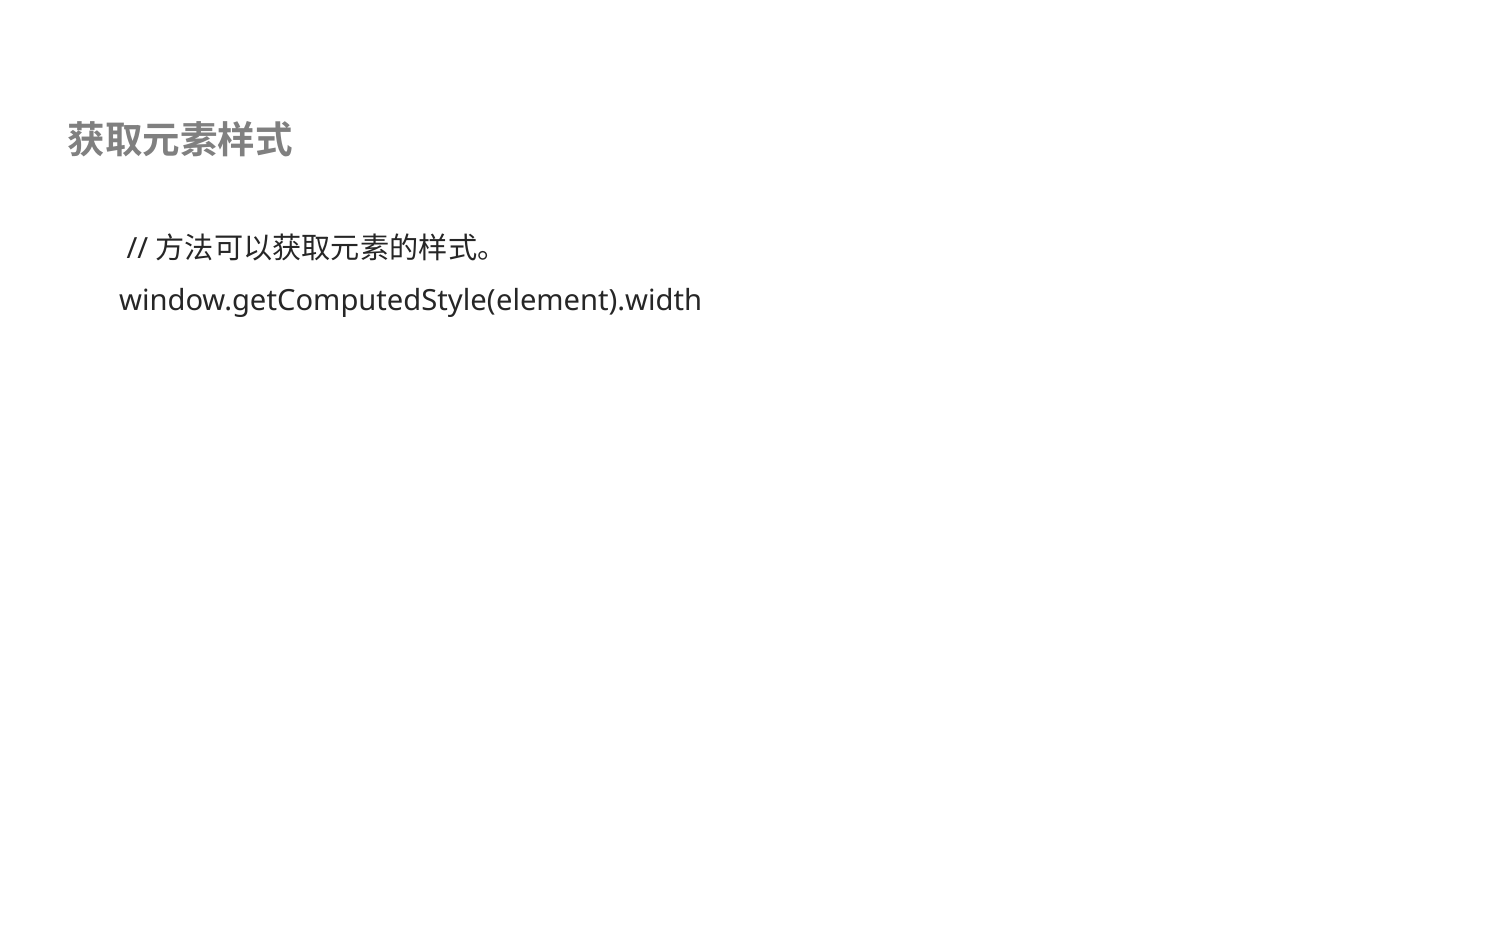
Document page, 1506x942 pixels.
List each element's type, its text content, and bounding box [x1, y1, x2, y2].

text_box //方法可以获取元素的样式。 window.getComputedStyle(element).width [104, 204, 1485, 377]
text_box 获取元素样式 [53, 64, 1485, 169]
